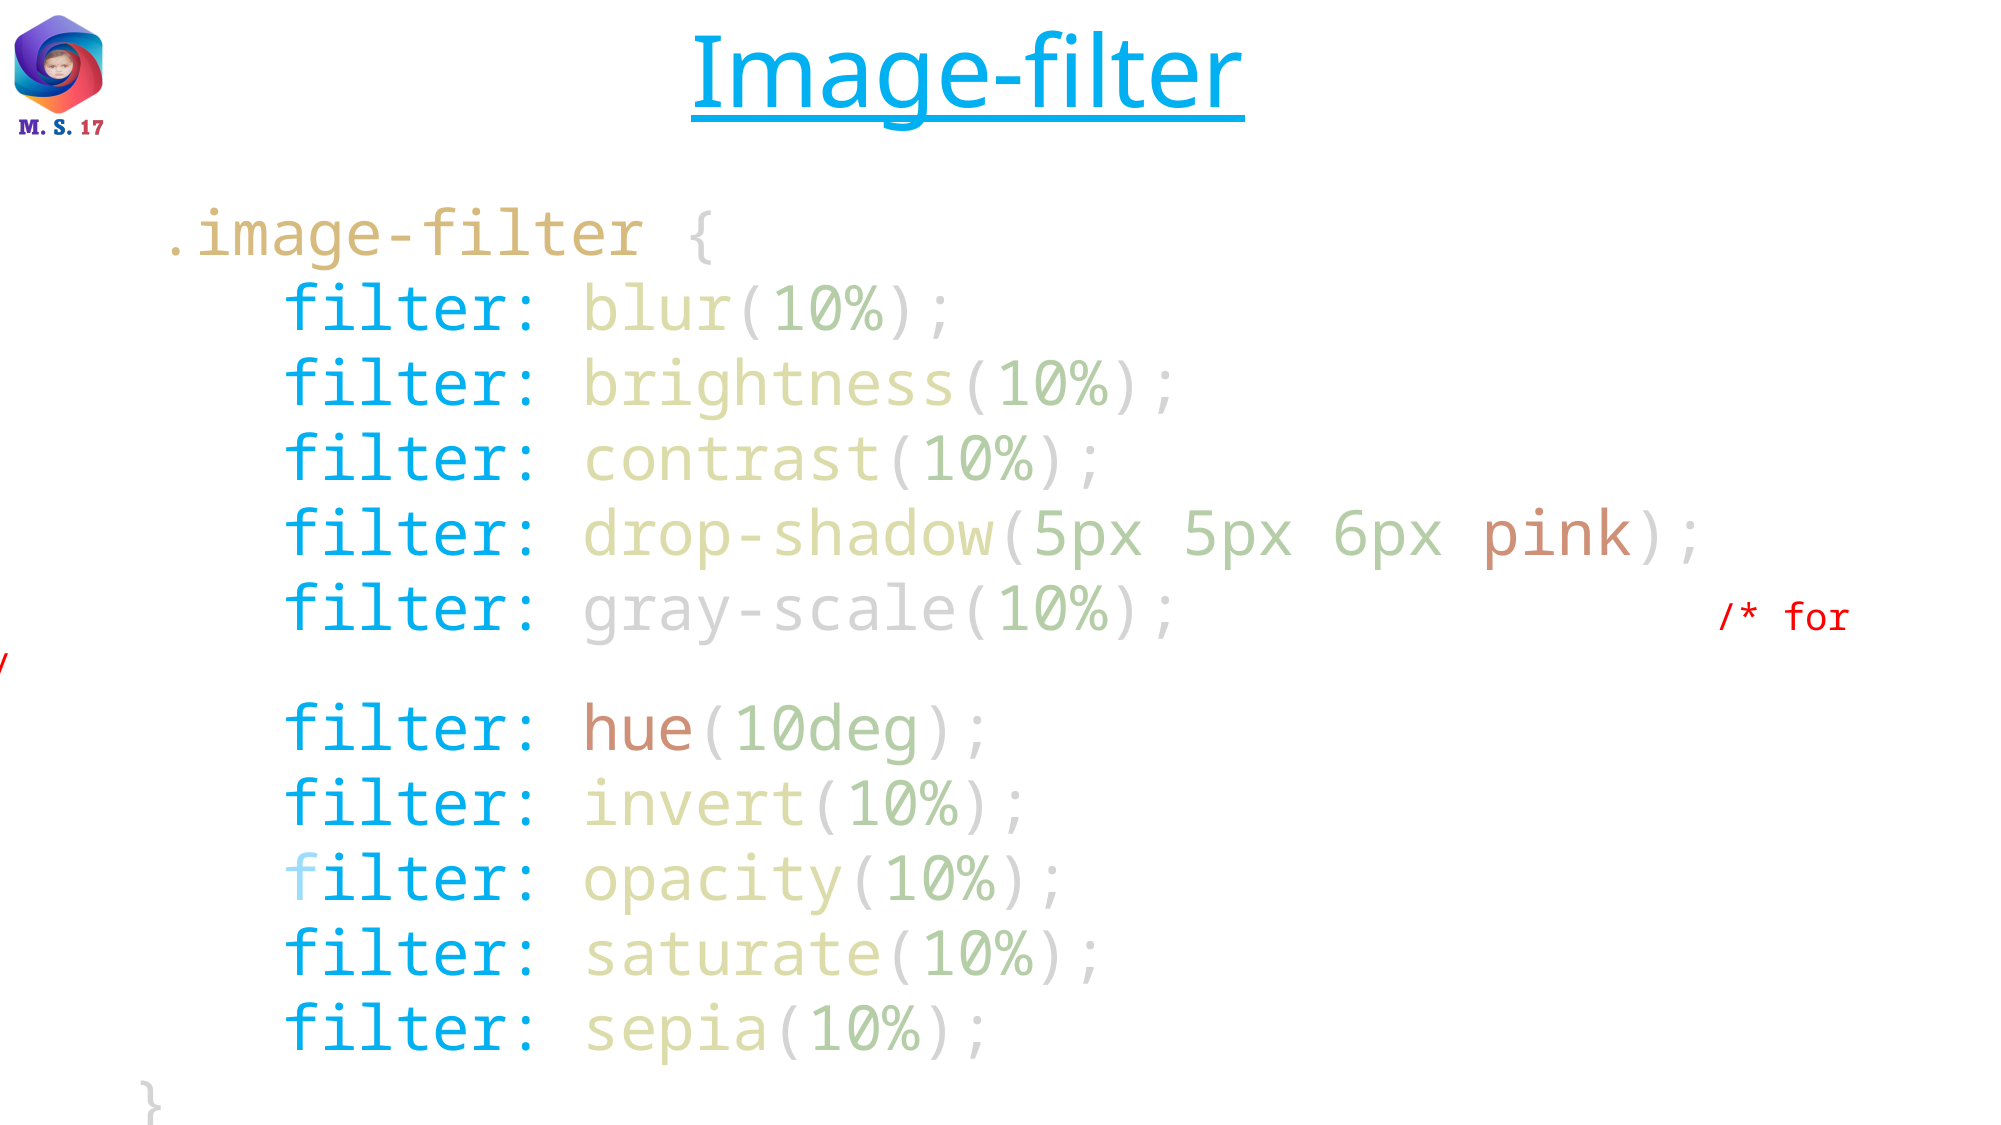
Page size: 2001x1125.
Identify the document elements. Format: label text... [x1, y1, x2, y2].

text_box Image-filter [676, 0, 1899, 135]
picture [0, 12, 136, 149]
text_box .image-filter { filter: blur(10%); filter: brightness(10%); filter: contrast(10%); filter: drop-shadow(5px 5px 6px pink); filter: gray-scale(10%); /* for white */ filter: hue(10deg); filter: invert(10%); filter: opacity(10%); filter: saturate(10%); filter: sepia(10%); } [0, 185, 1910, 1125]
